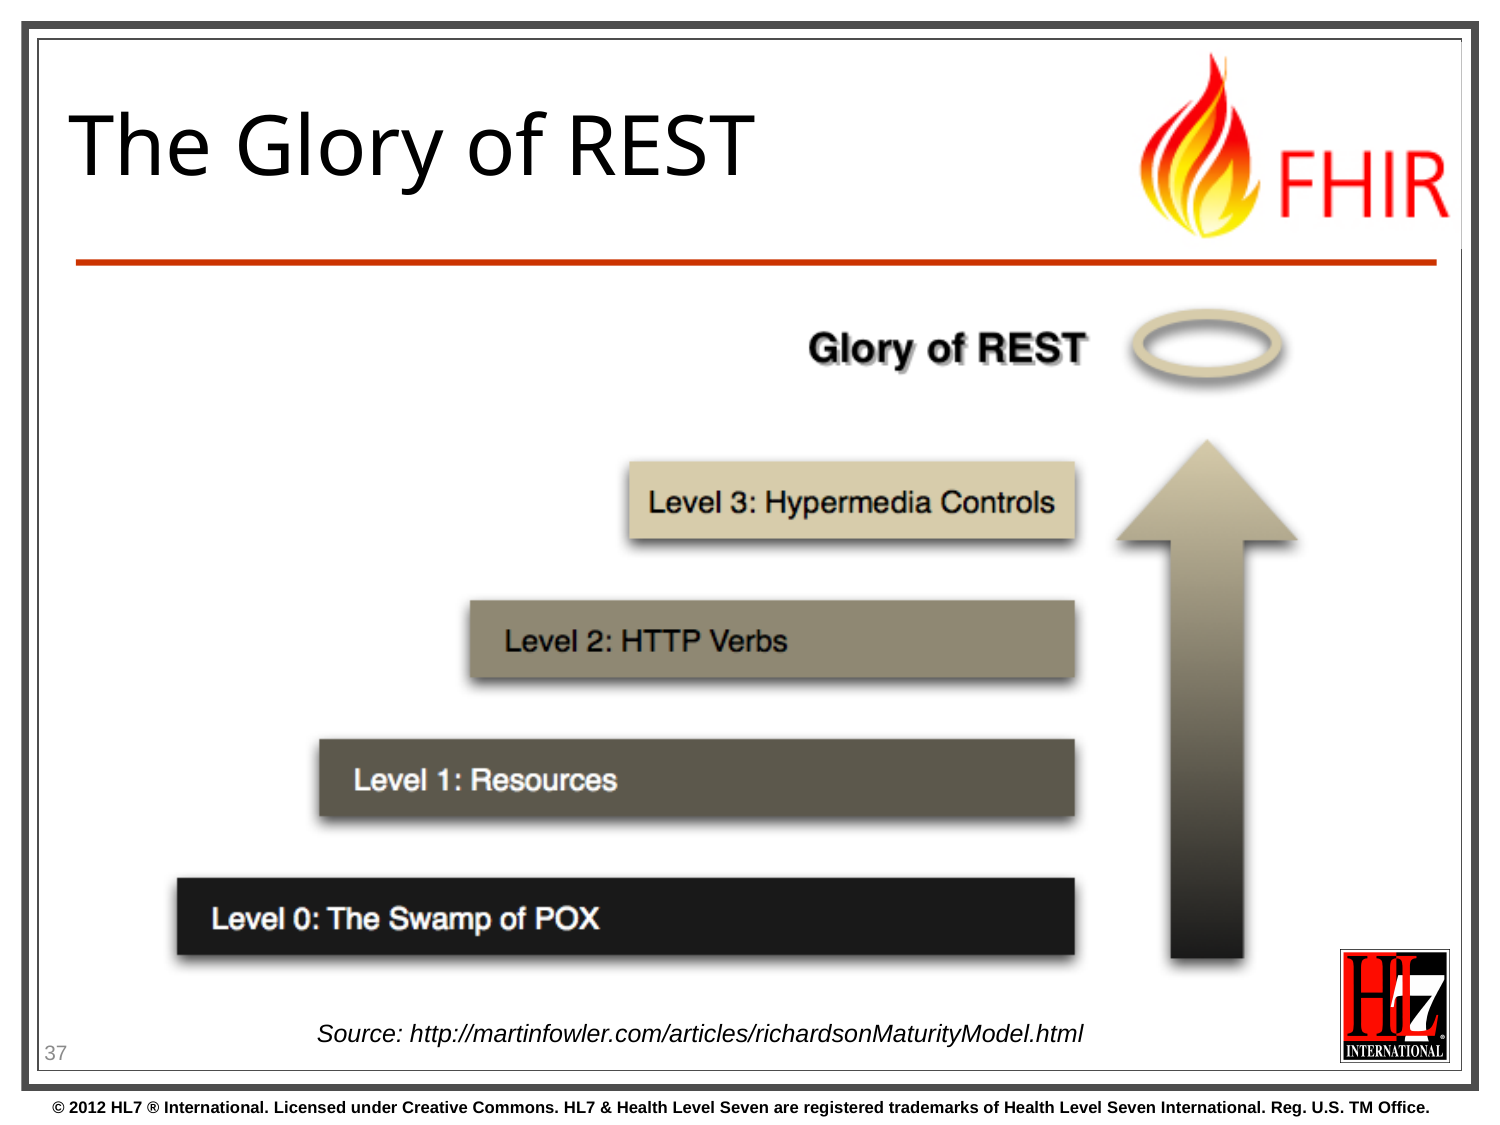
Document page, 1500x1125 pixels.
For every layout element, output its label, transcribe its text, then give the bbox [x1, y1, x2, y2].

text_box Source: http://martinfowler.com/articles/richardsonMaturityModel.html [302, 1010, 1100, 1055]
slide_number 37 [29, 1034, 148, 1071]
title The Glory of REST [53, 54, 1128, 249]
picture [162, 299, 1315, 982]
picture [1128, 42, 1462, 249]
picture [1340, 949, 1450, 1063]
